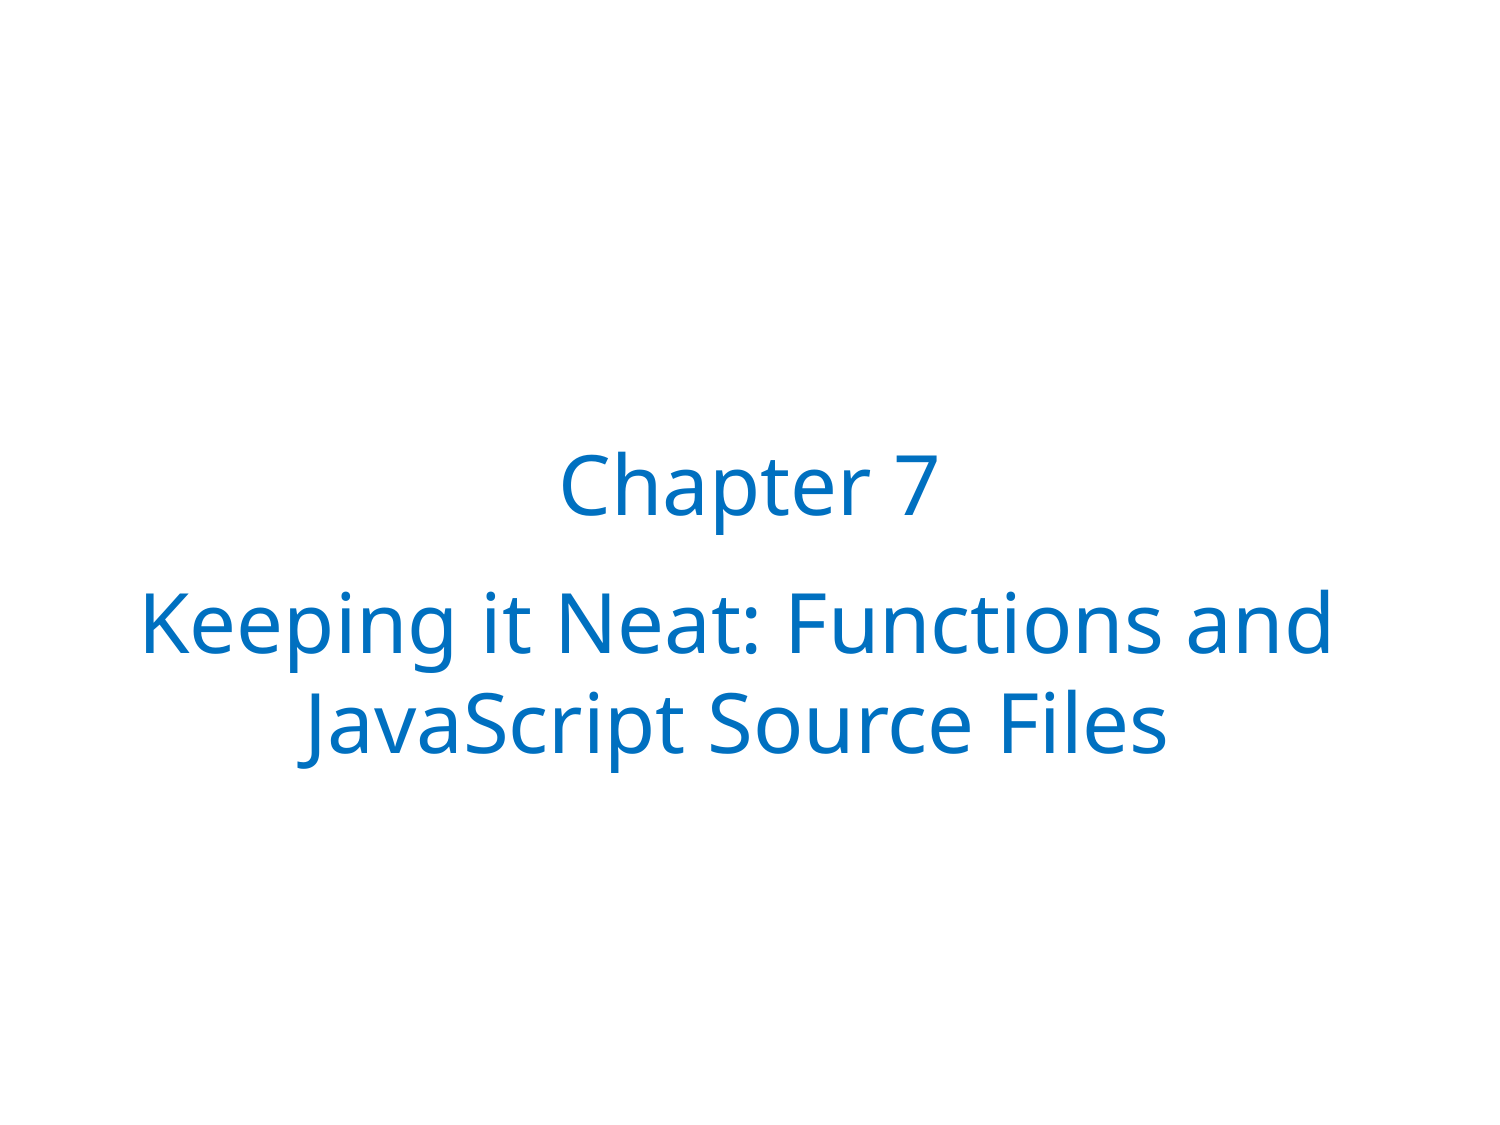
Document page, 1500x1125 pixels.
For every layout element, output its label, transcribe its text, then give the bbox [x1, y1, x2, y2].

title Keeping it Neat: Functions and JavaScript Source Files [99, 549, 1375, 792]
subtitle Chapter 7 [225, 425, 1275, 563]
